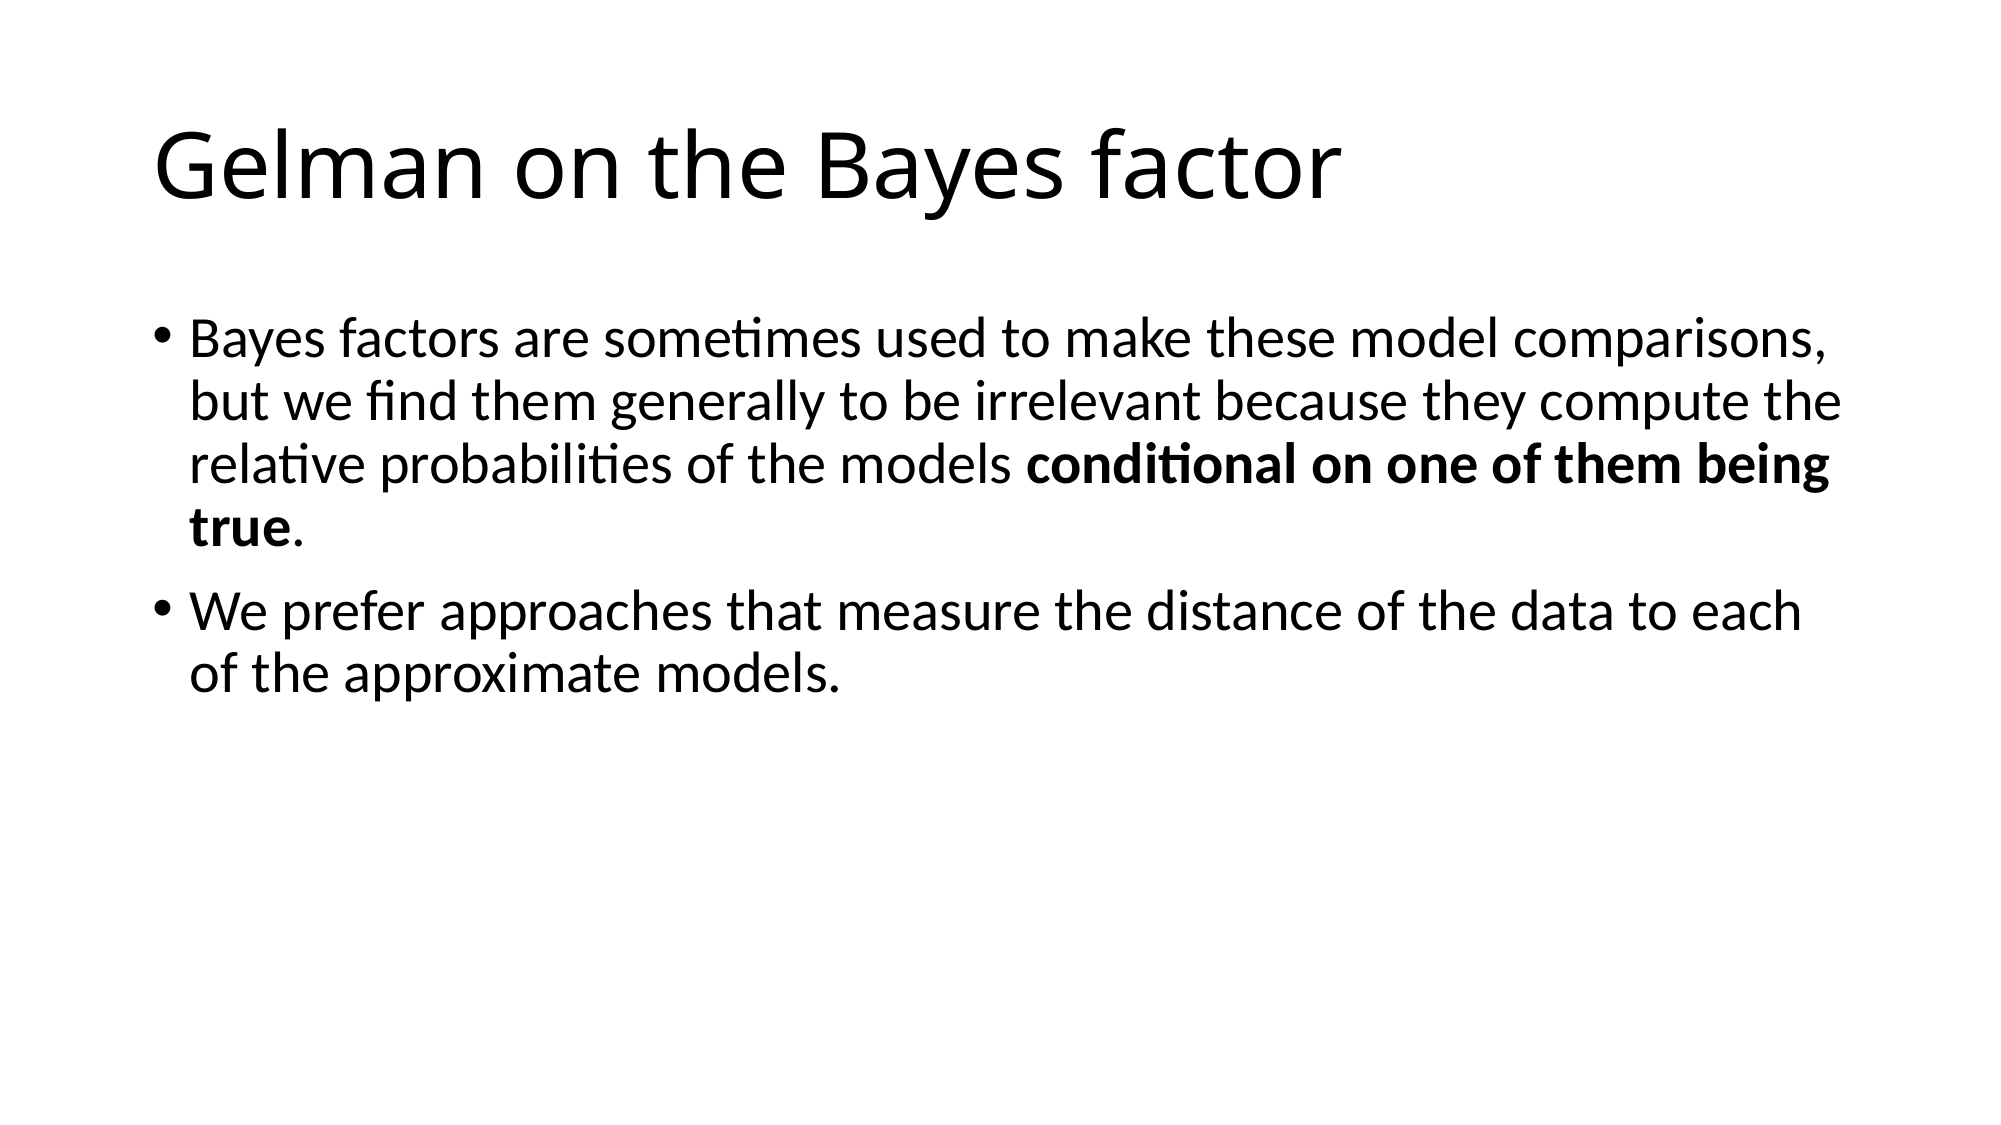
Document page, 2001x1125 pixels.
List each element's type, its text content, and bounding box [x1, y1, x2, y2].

list Bayes factors are sometimes used to make these model comparisons, but we find them generally to be irrelevant because they compute the relative probabilities of the models conditional on one of them being true. We prefer approaches that measure the distance of the data to each of the approximate models. [137, 299, 1863, 1014]
title Gelman on the Bayes factor [137, 59, 1863, 278]
